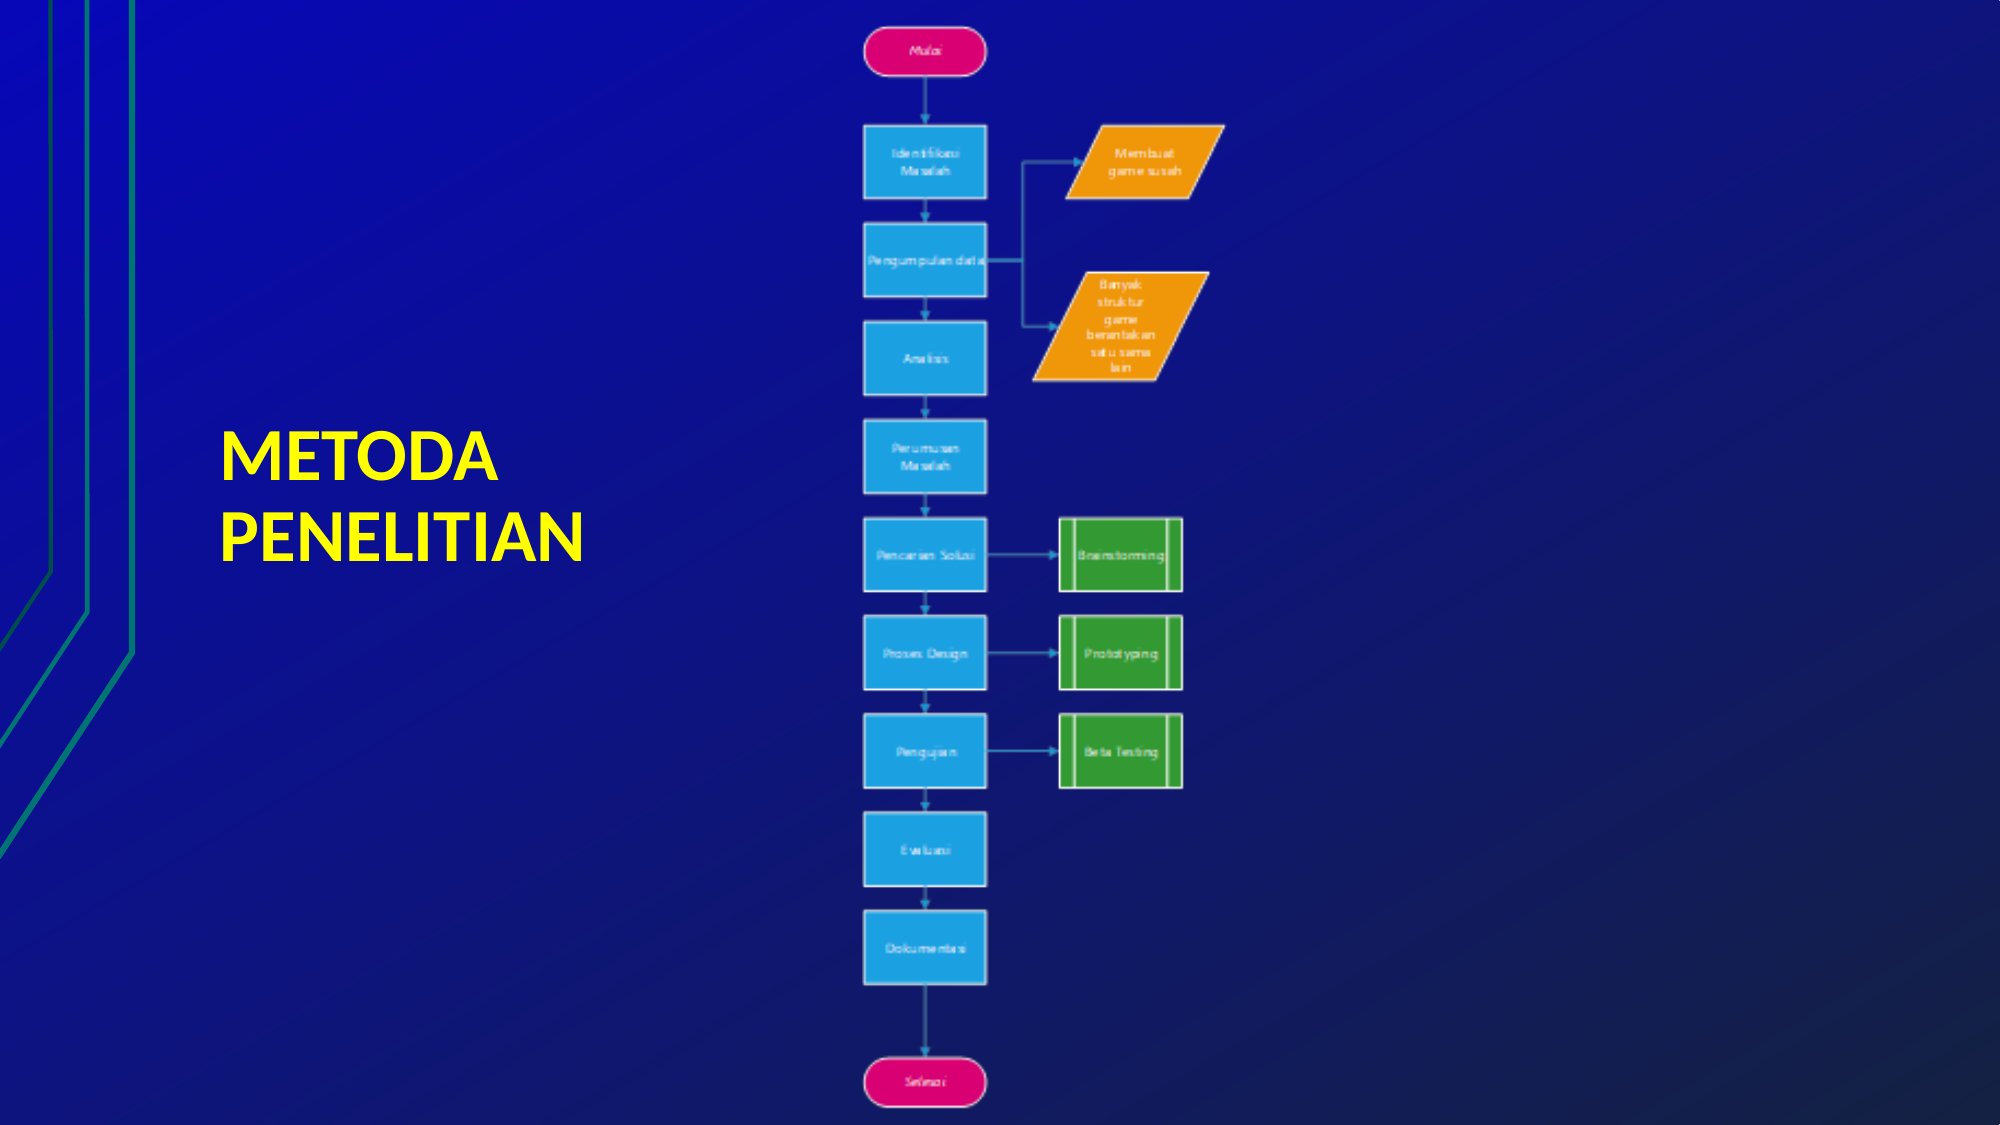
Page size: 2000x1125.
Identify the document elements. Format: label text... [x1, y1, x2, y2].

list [861, 25, 1232, 1113]
title METODA PENELITIAN [199, 375, 650, 588]
